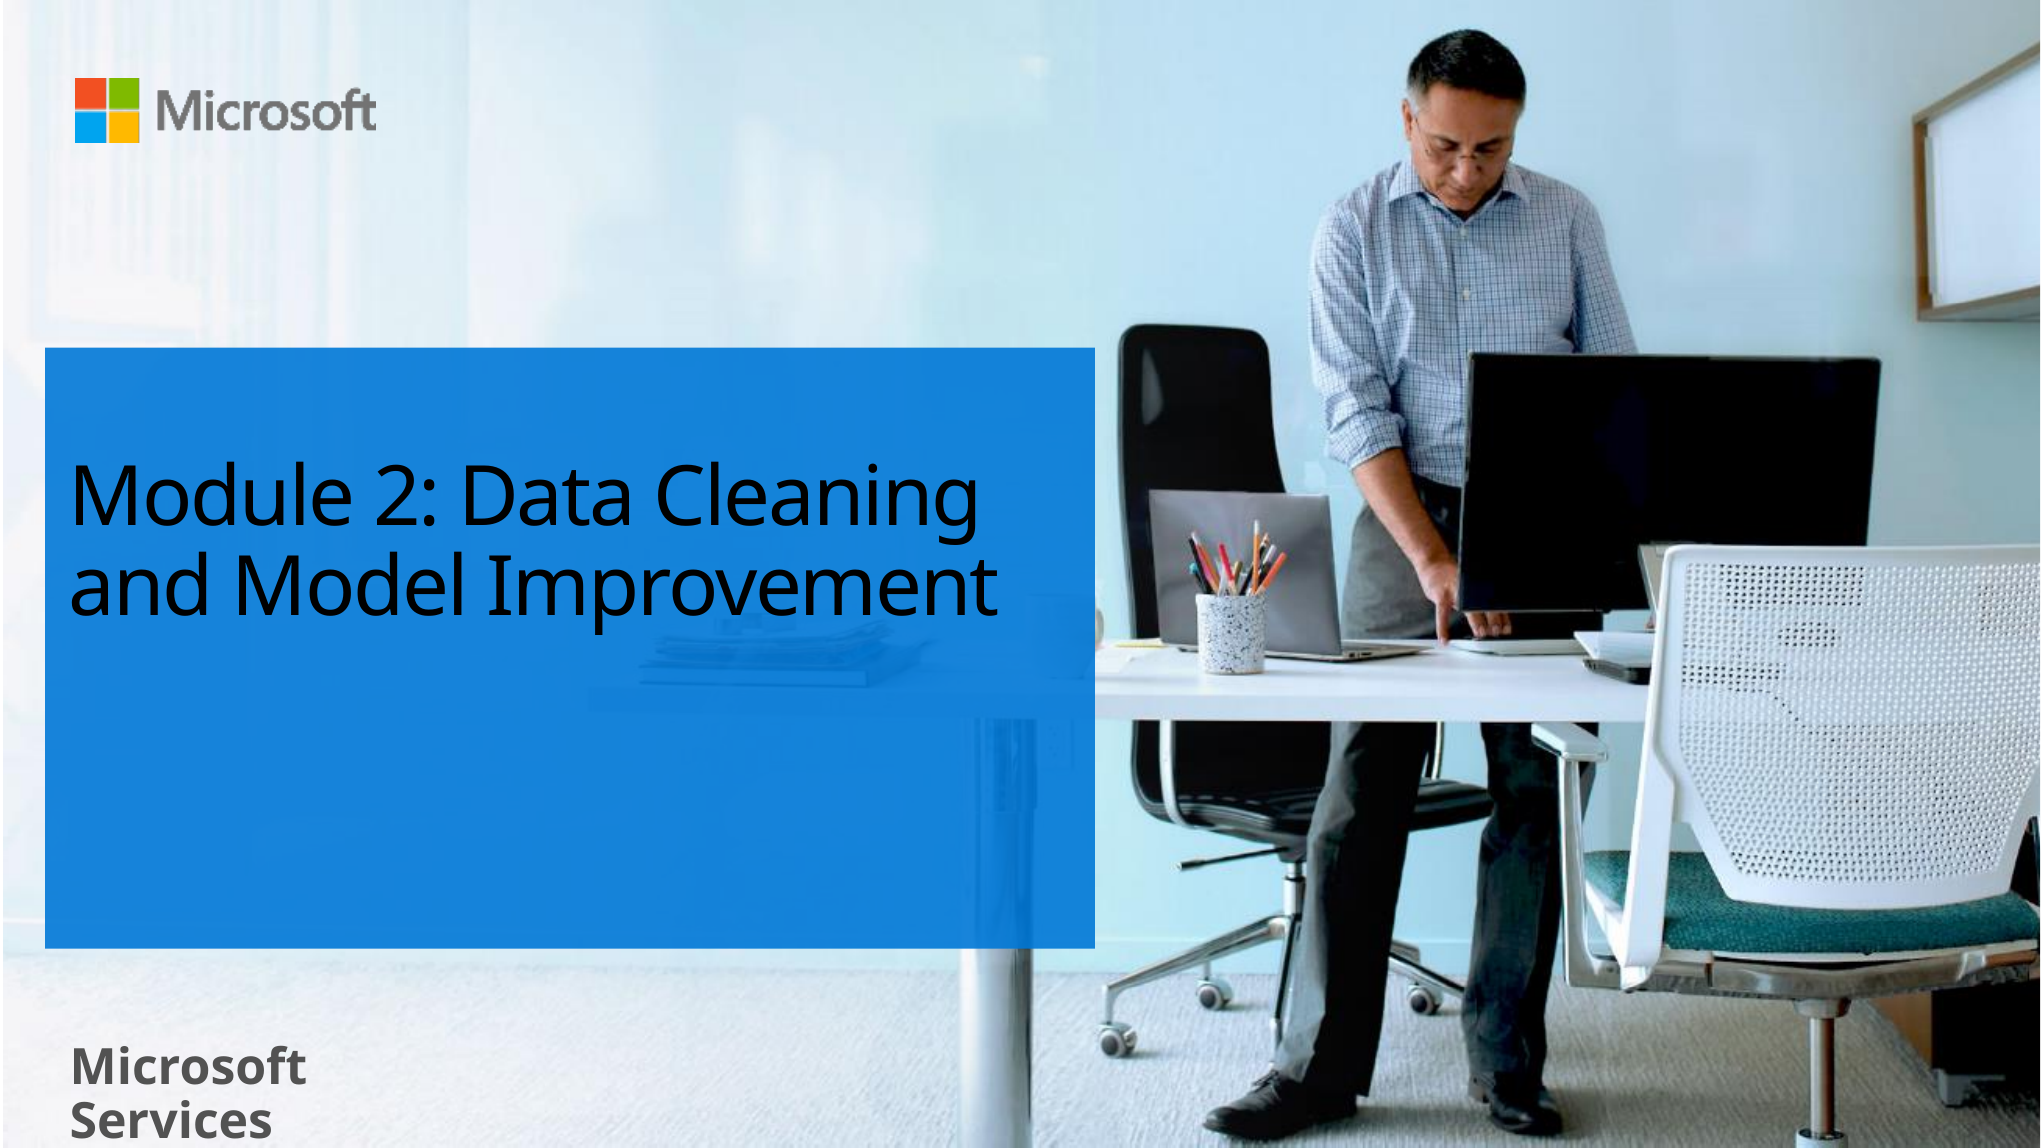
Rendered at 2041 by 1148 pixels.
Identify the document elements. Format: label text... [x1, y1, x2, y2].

title Module 2: Data Cleaning and Model Improvement [45, 348, 1096, 949]
picture [3, 0, 2041, 1148]
